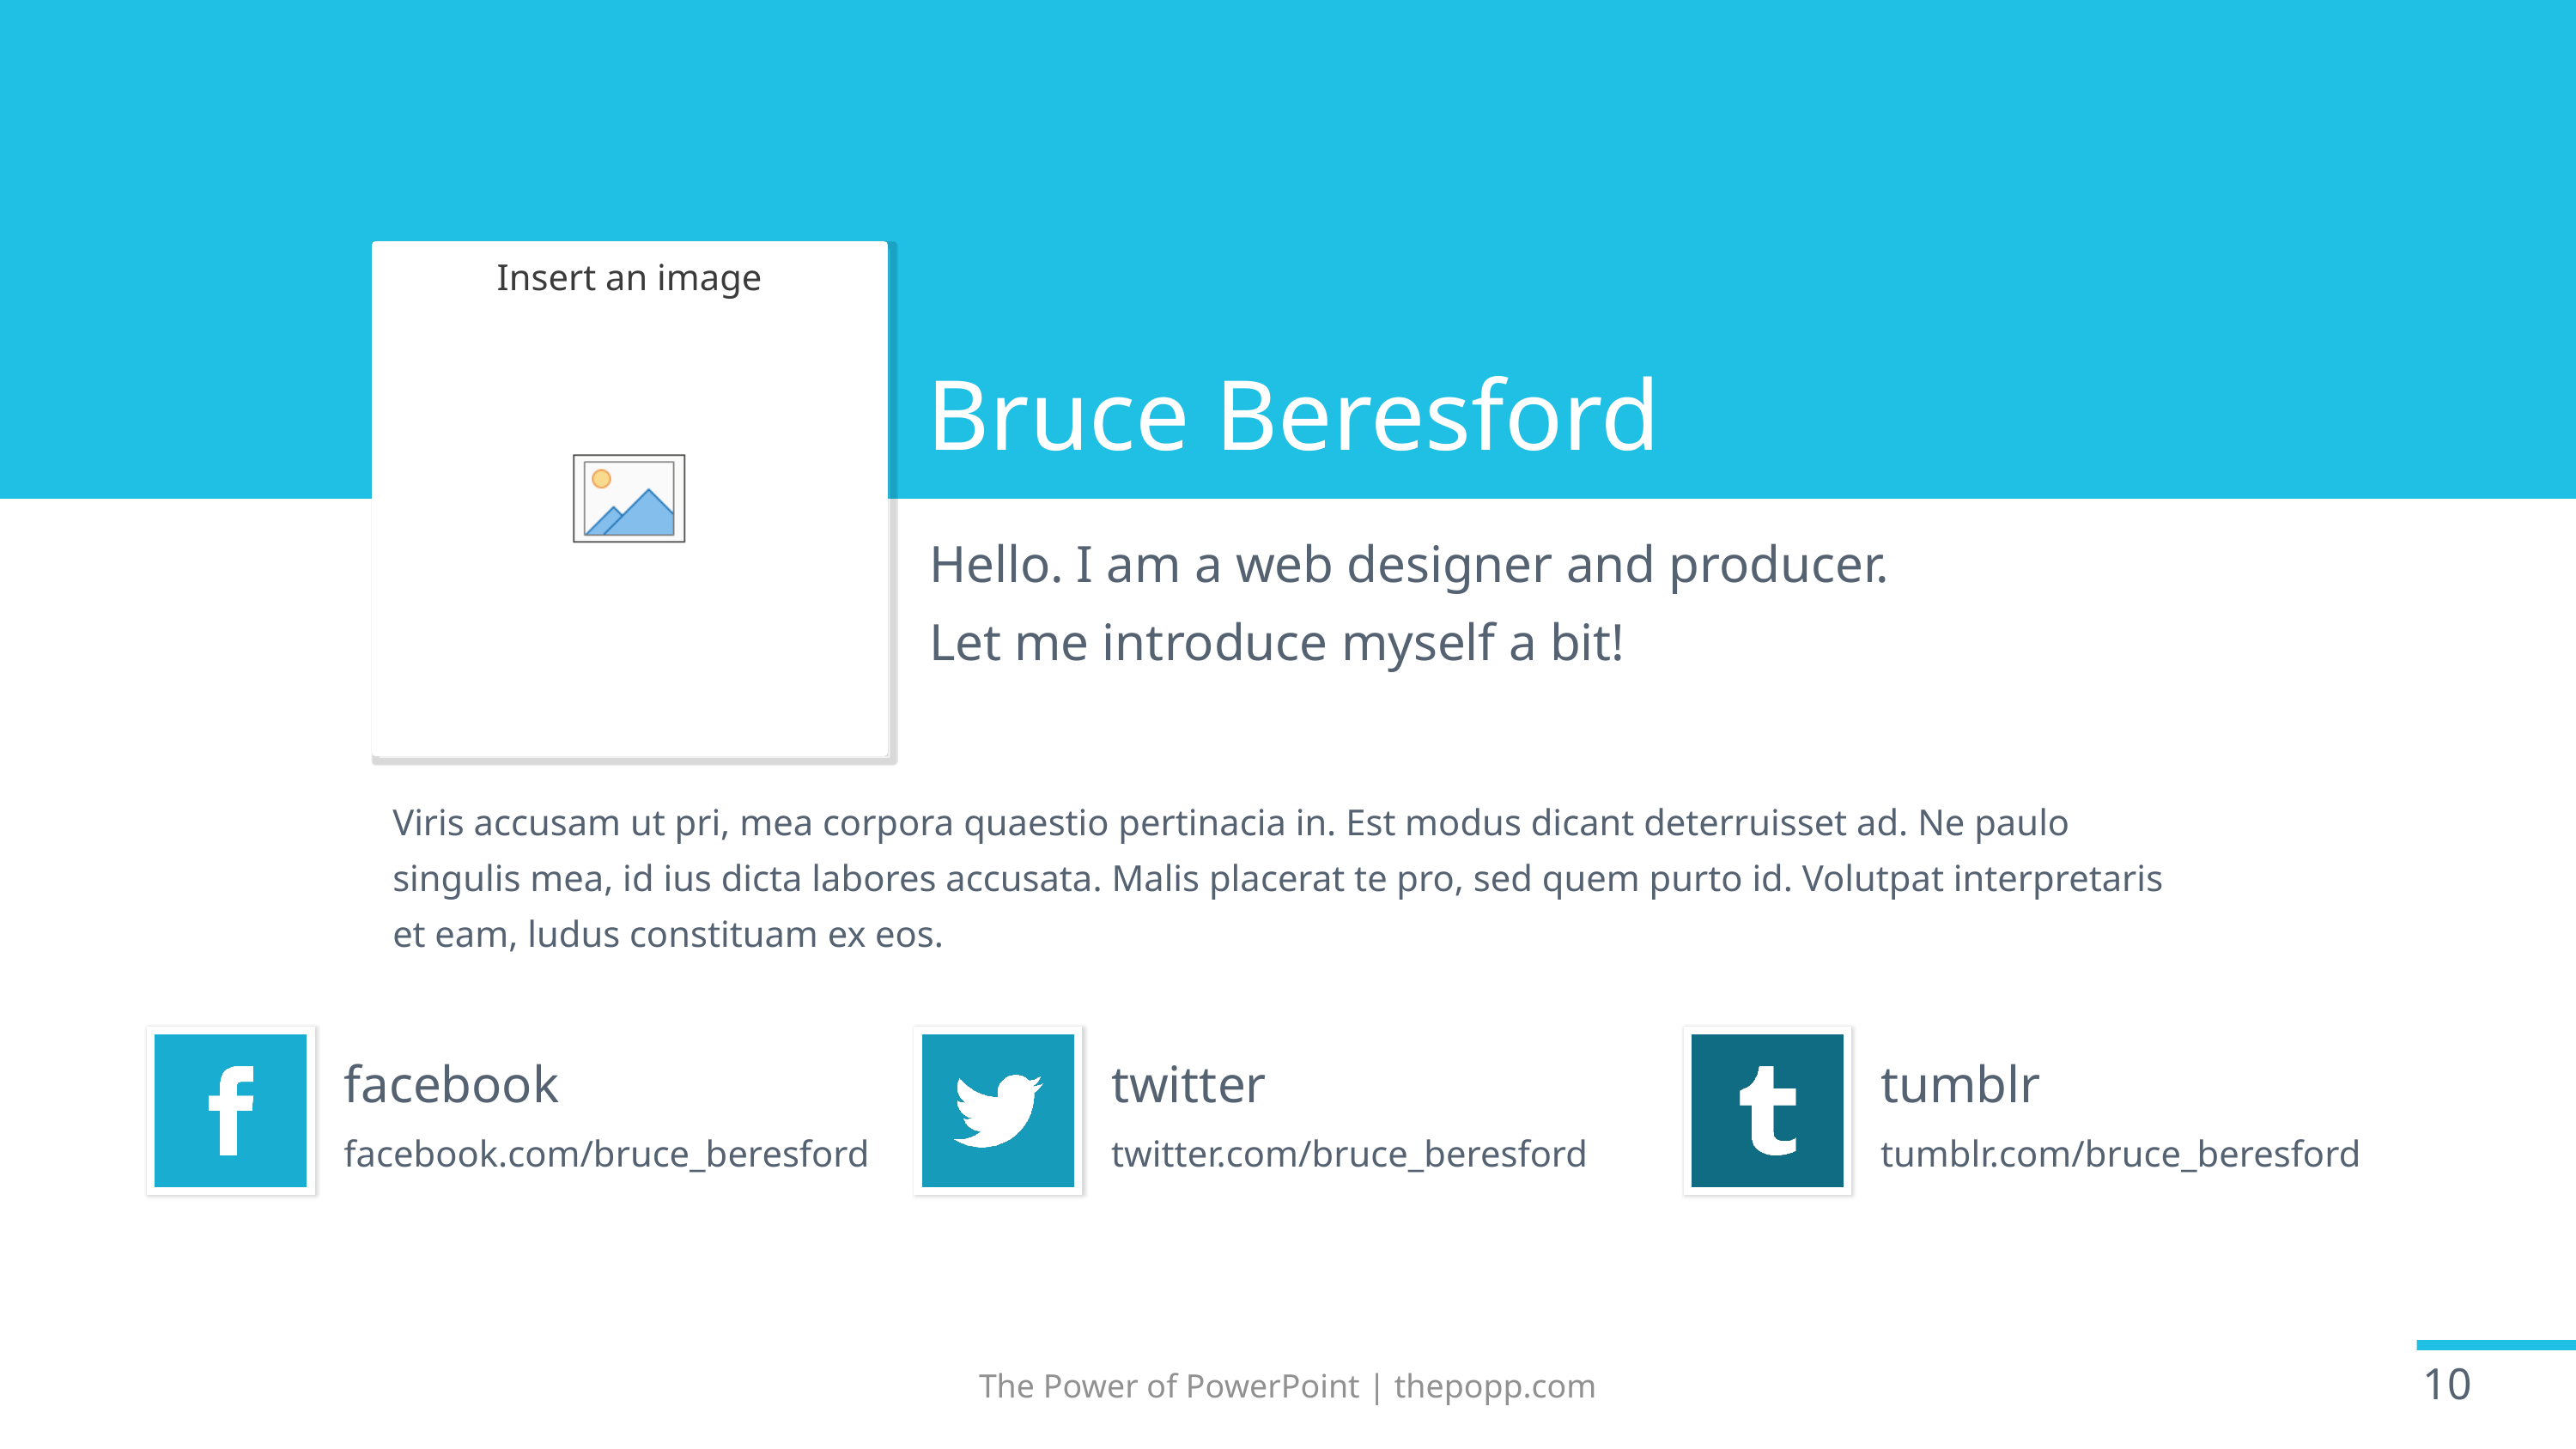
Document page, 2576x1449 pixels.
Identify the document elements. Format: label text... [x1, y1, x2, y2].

list facebook [331, 1030, 895, 1136]
picture [953, 1066, 1043, 1155]
picture [186, 1066, 276, 1155]
picture [380, 248, 880, 749]
list tumblr [1868, 1030, 2432, 1136]
list Viris accusam ut pri, mea corpora quaestio pertinacia in. Est modus dicant deterruisset ad. Ne paulo singulis mea, id ius dicta labores accusata. Malis placerat te pro, sed quem purto id. Volutpat interpretaris et eam, ludus constituam ex eos. [380, 780, 2215, 995]
picture [1722, 1066, 1813, 1155]
slide_number 10 [2409, 1351, 2576, 1421]
list facebook.com/bruce_beresford [331, 1136, 895, 1192]
footer The Power of PowerPoint | thepopp.com [853, 1349, 1723, 1427]
list Bruce Beresford [914, 304, 2212, 476]
list twitter [1098, 1030, 1662, 1136]
list twitter.com/bruce_beresford [1098, 1136, 1662, 1192]
list tumblr.com/bruce_beresford [1868, 1136, 2432, 1192]
list Hello. I am a web designer and producer. Let me introduce myself a bit! [916, 508, 2215, 697]
